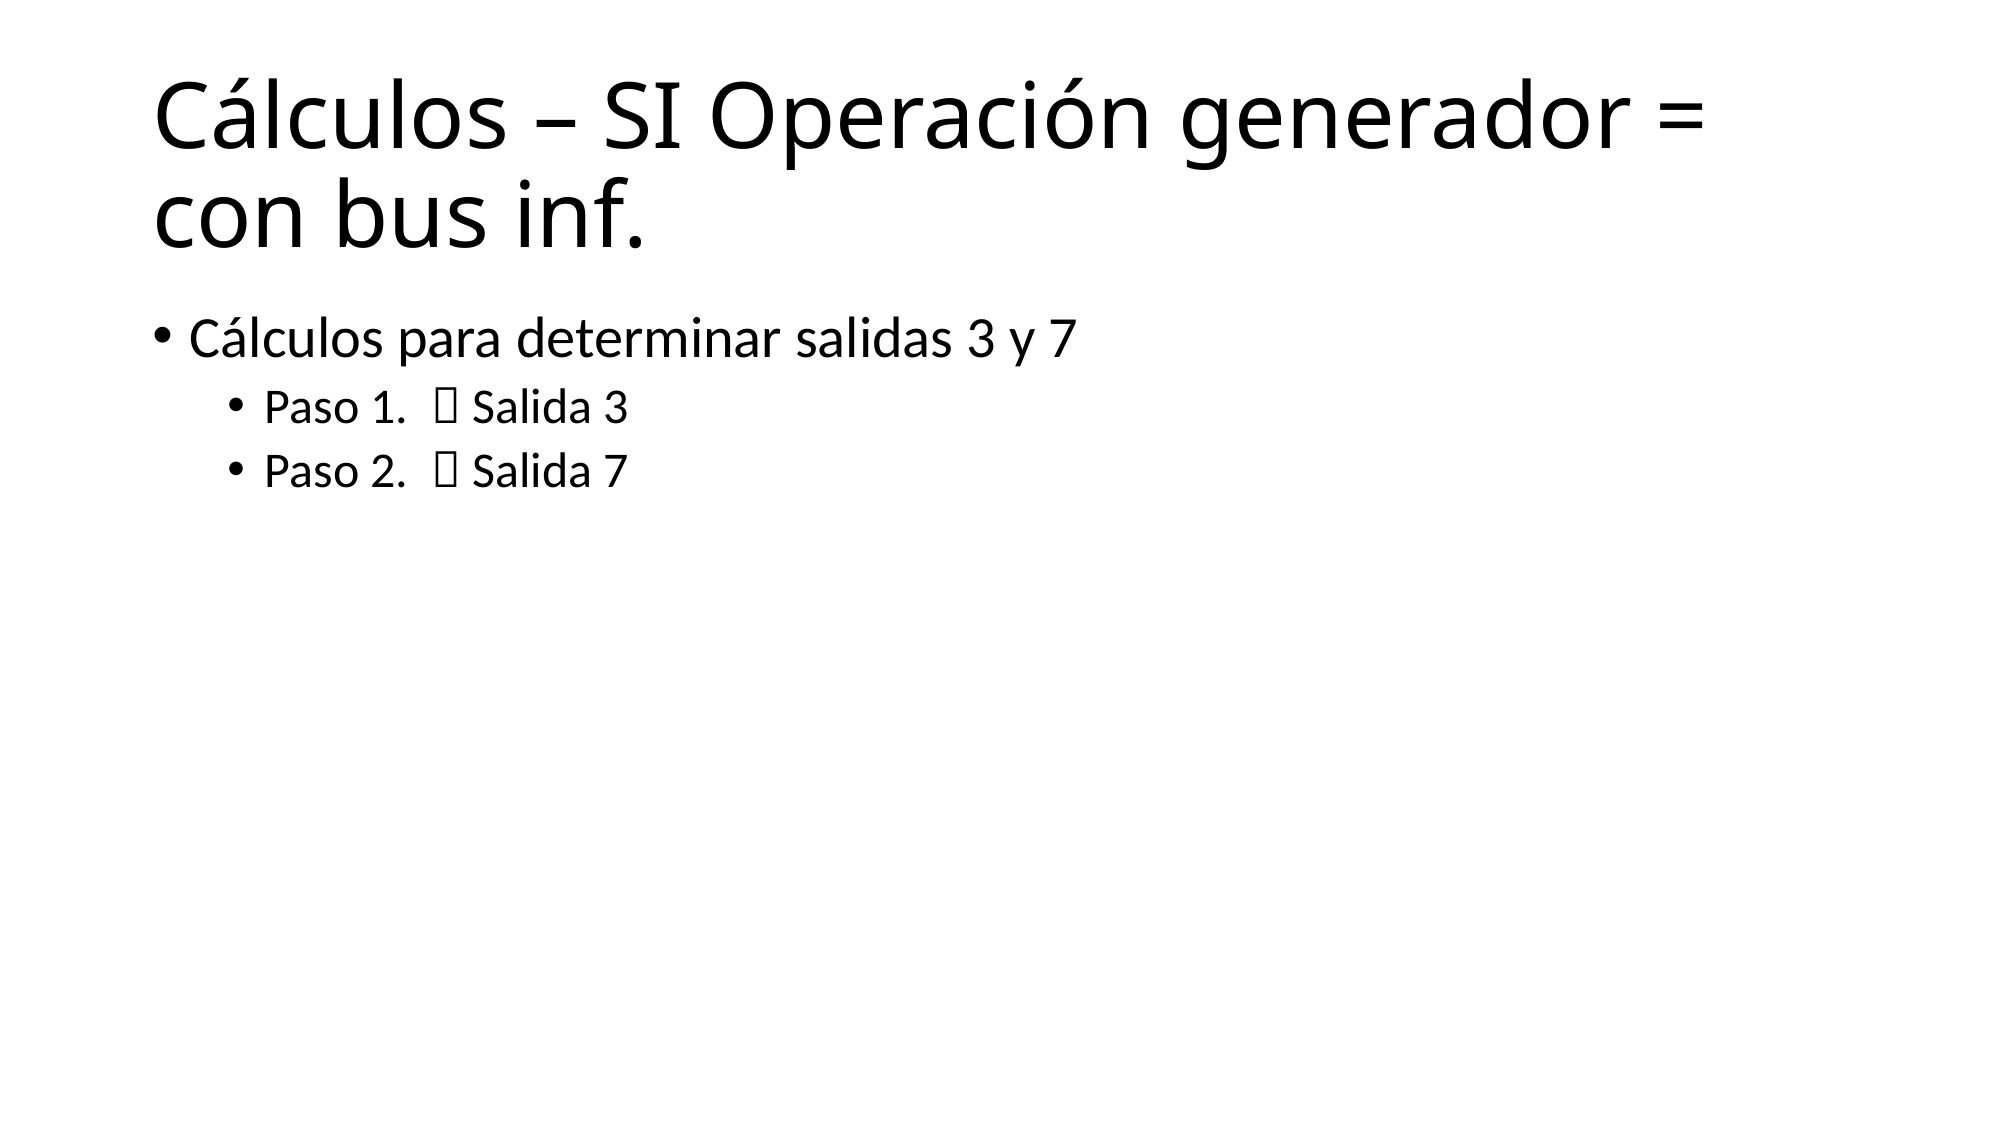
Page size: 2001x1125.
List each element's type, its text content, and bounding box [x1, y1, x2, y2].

title Cálculos – SI Operación generador = con bus inf. [137, 59, 1863, 278]
